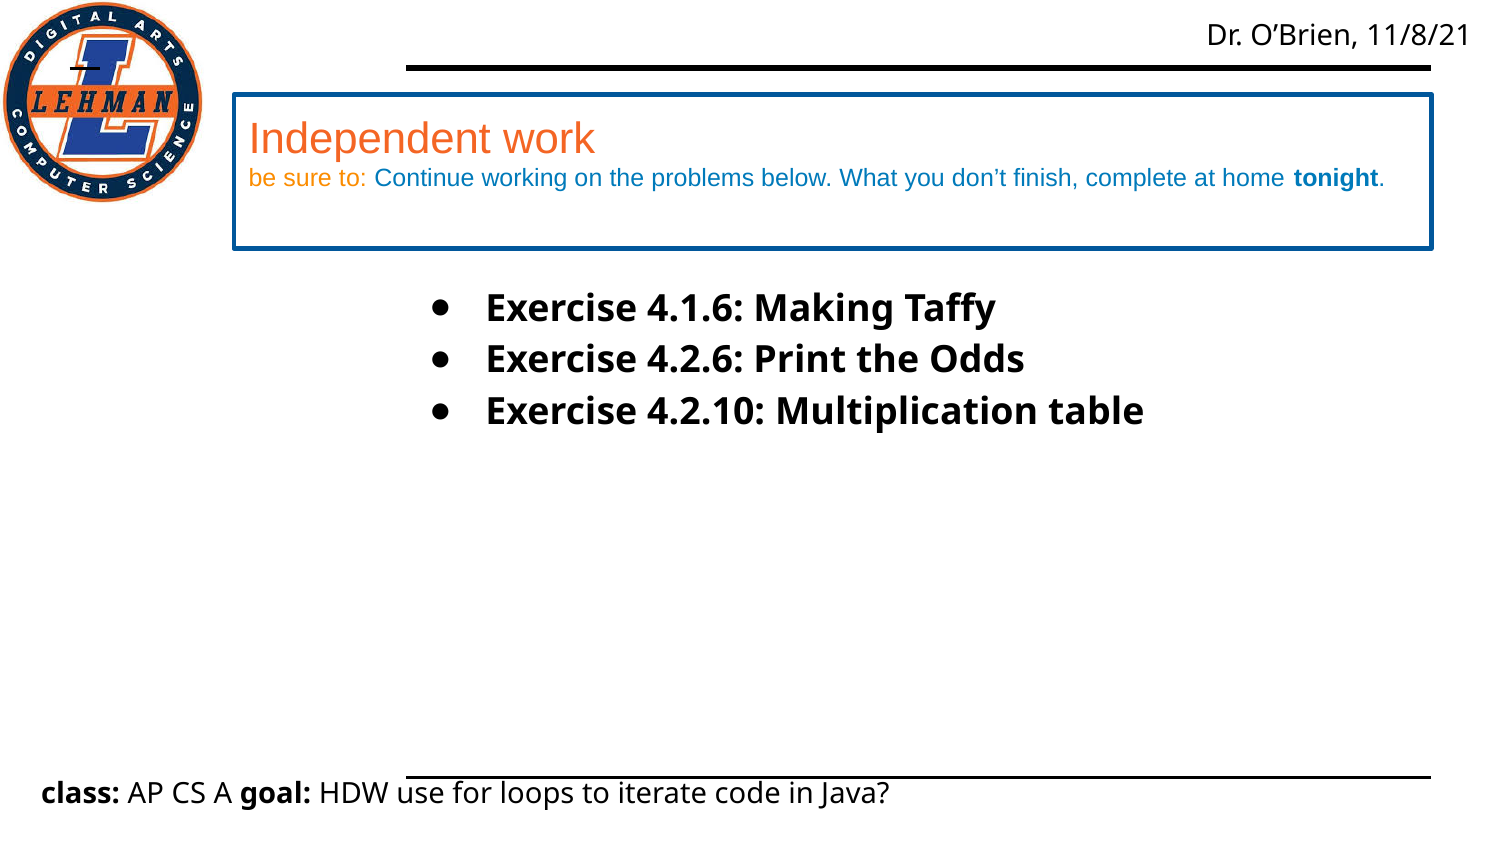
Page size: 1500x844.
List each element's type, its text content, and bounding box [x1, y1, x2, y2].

title Independent work be sure to: Continue working on the problems below. What you don’t finish, complete at home tonight. [233, 93, 1433, 250]
list Exercise 4.1.6: Making Taffy Exercise 4.2.6: Print the Odds Exercise 4.2.10: Multiplication table [394, 261, 1433, 755]
picture [0, 0, 204, 204]
